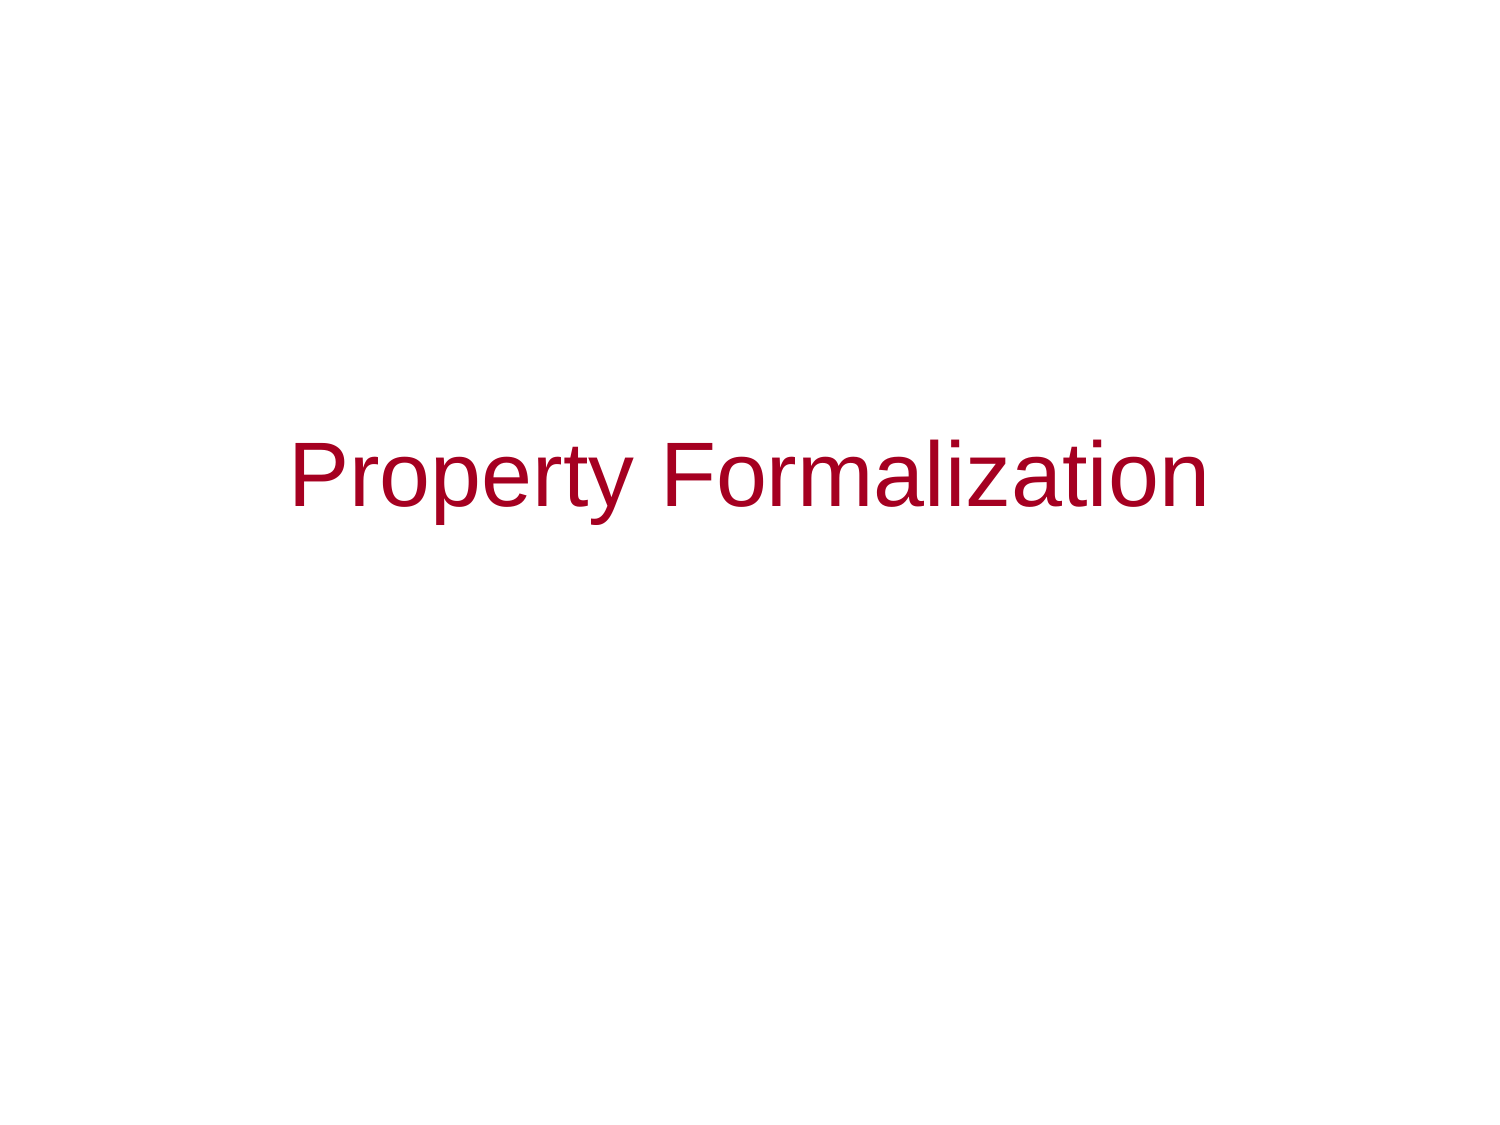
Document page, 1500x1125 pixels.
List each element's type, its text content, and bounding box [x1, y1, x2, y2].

title Property Formalization [112, 349, 1388, 591]
